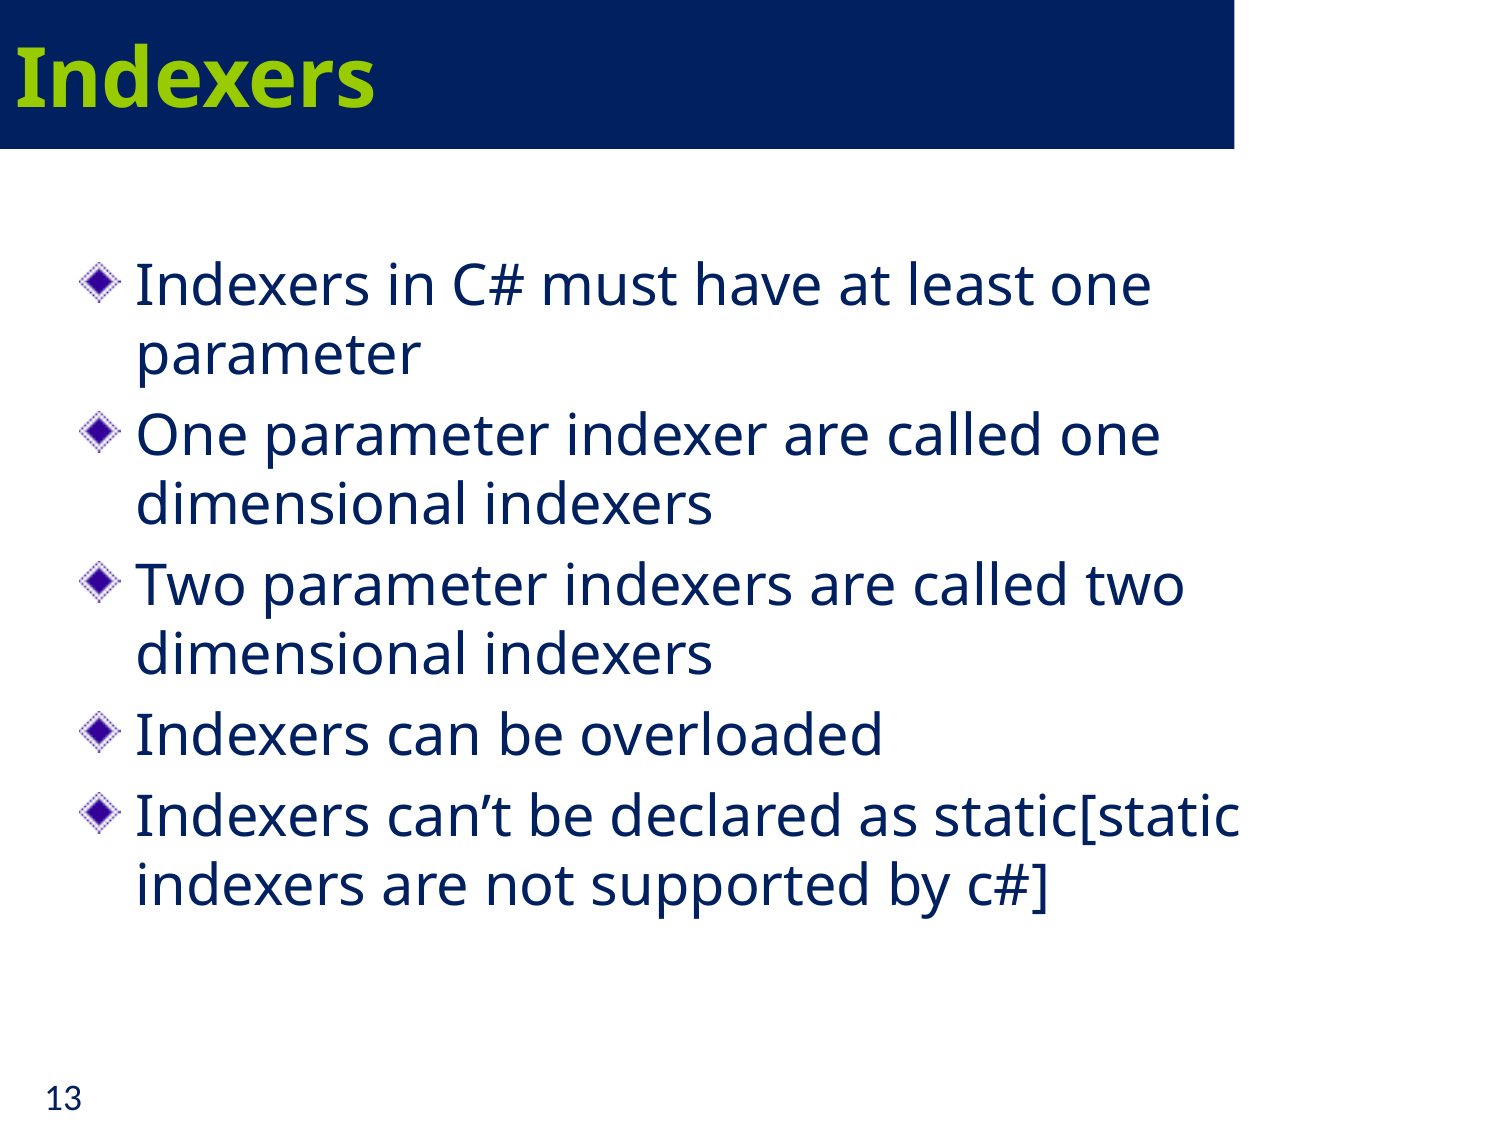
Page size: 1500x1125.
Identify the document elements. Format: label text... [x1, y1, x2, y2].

title Indexers [0, 0, 1235, 149]
picture [79, 411, 121, 453]
picture [79, 561, 121, 603]
picture [79, 711, 121, 753]
slide_number 13 [29, 1065, 124, 1125]
picture [79, 792, 121, 834]
picture [79, 262, 121, 303]
list Indexers in C# must have at least one parameter One parameter indexer are called one dimensional indexers Two parameter indexers are called two dimensional indexers Indexers can be overloaded Indexers can’t be declared as static[static indexers are not supported by c#] [64, 184, 1415, 927]
